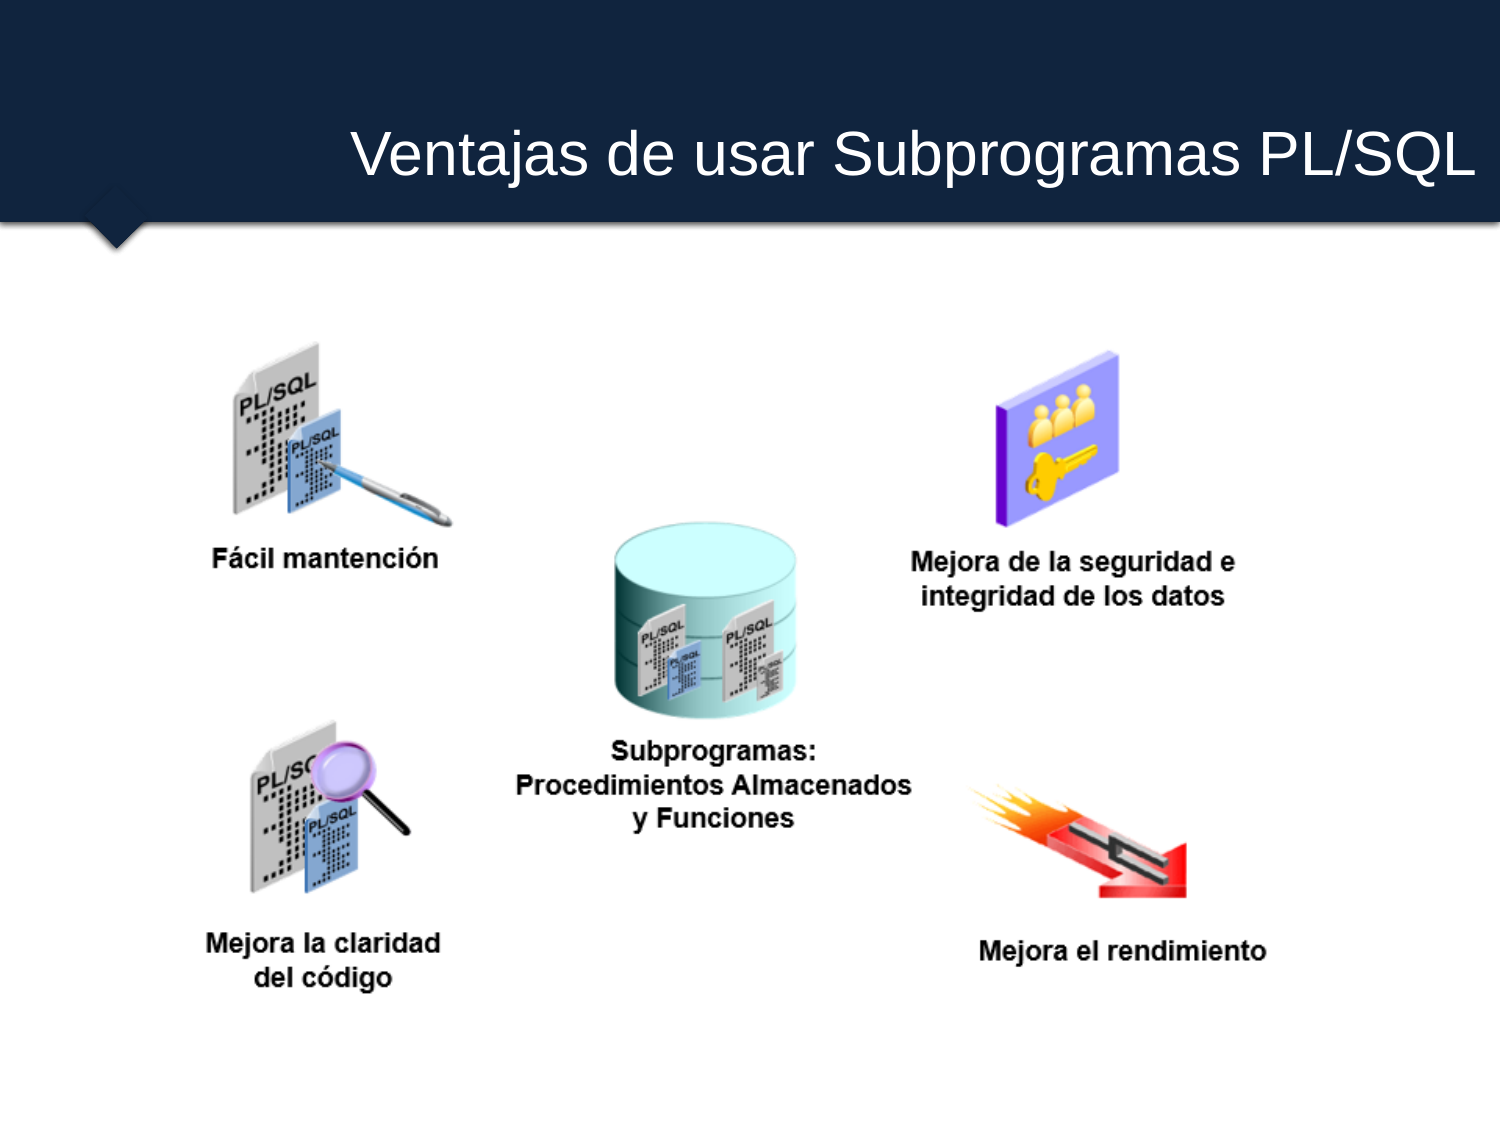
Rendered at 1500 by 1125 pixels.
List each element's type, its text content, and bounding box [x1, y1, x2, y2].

picture [194, 326, 1277, 1003]
title Ventajas de usar Subprogramas PL/SQL [53, 31, 1494, 271]
